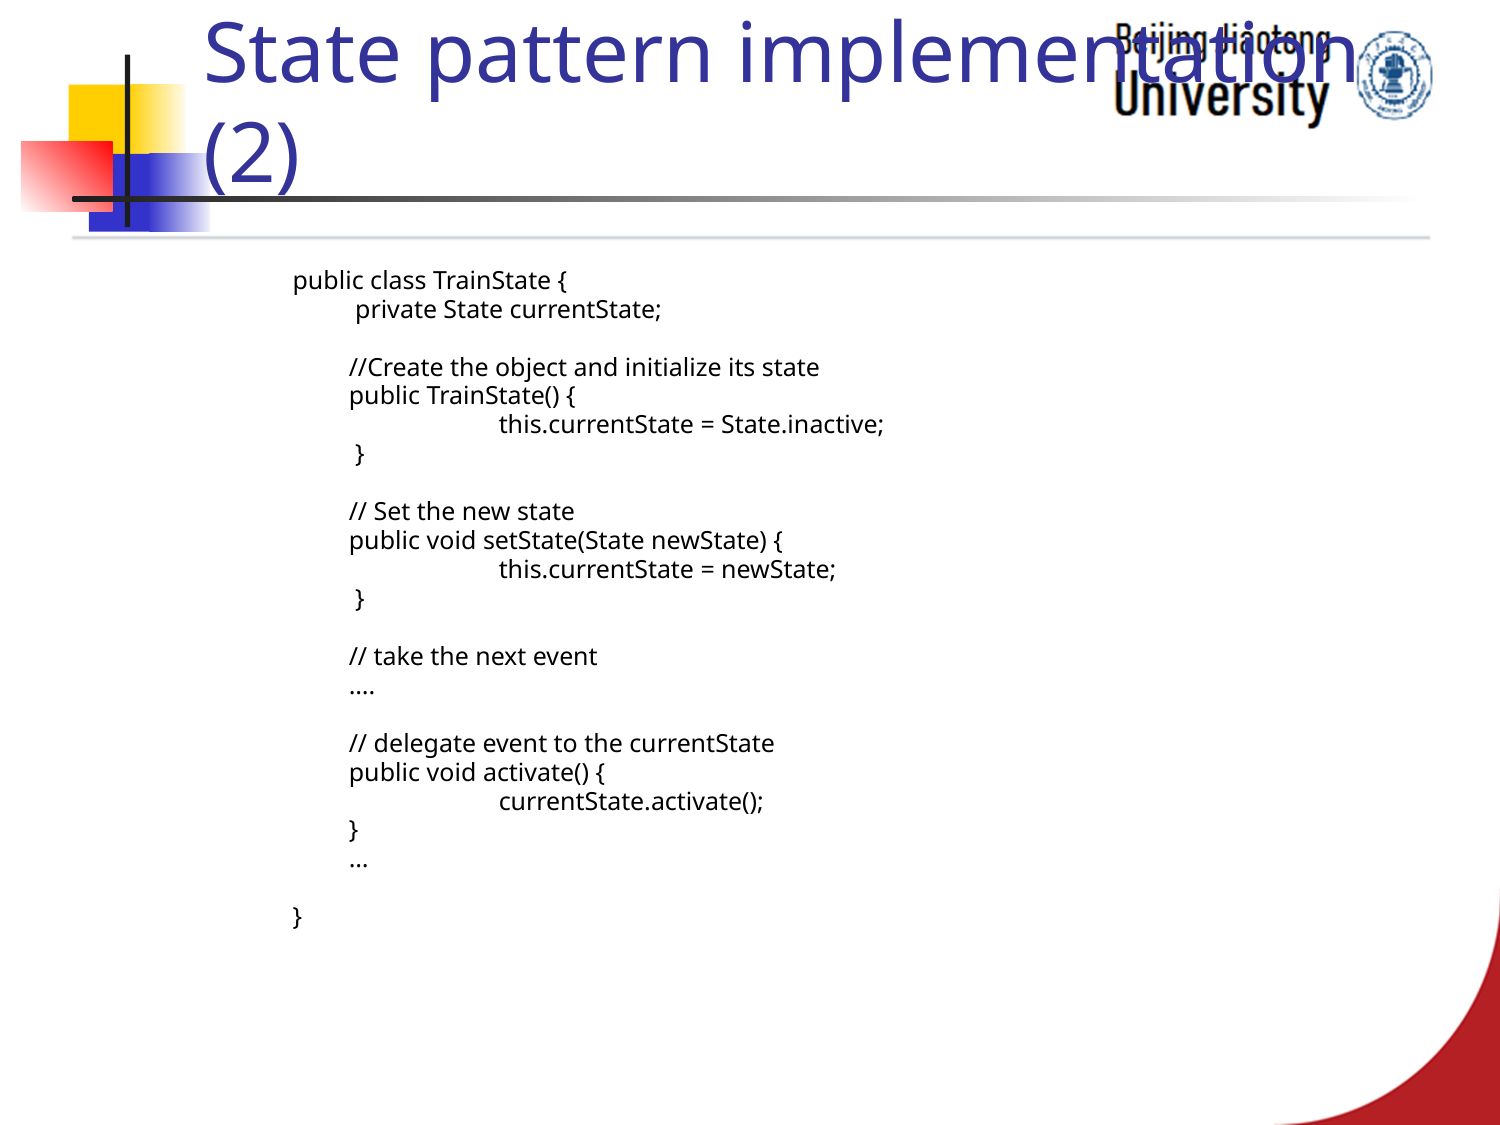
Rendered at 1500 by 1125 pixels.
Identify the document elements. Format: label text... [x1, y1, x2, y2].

title State pattern implementation (2) [188, 58, 1467, 208]
picture [0, 0, 1500, 1125]
list public class TrainState { private State currentState; //Create the object and initialize its state public TrainState() { this.currentState = State.inactive; } // Set the new state public void setState(State newState) { this.currentState = newState; } // take the next event …. // delegate event to the currentState public void activate() { currentState.activate(); } … } [277, 262, 1463, 1041]
